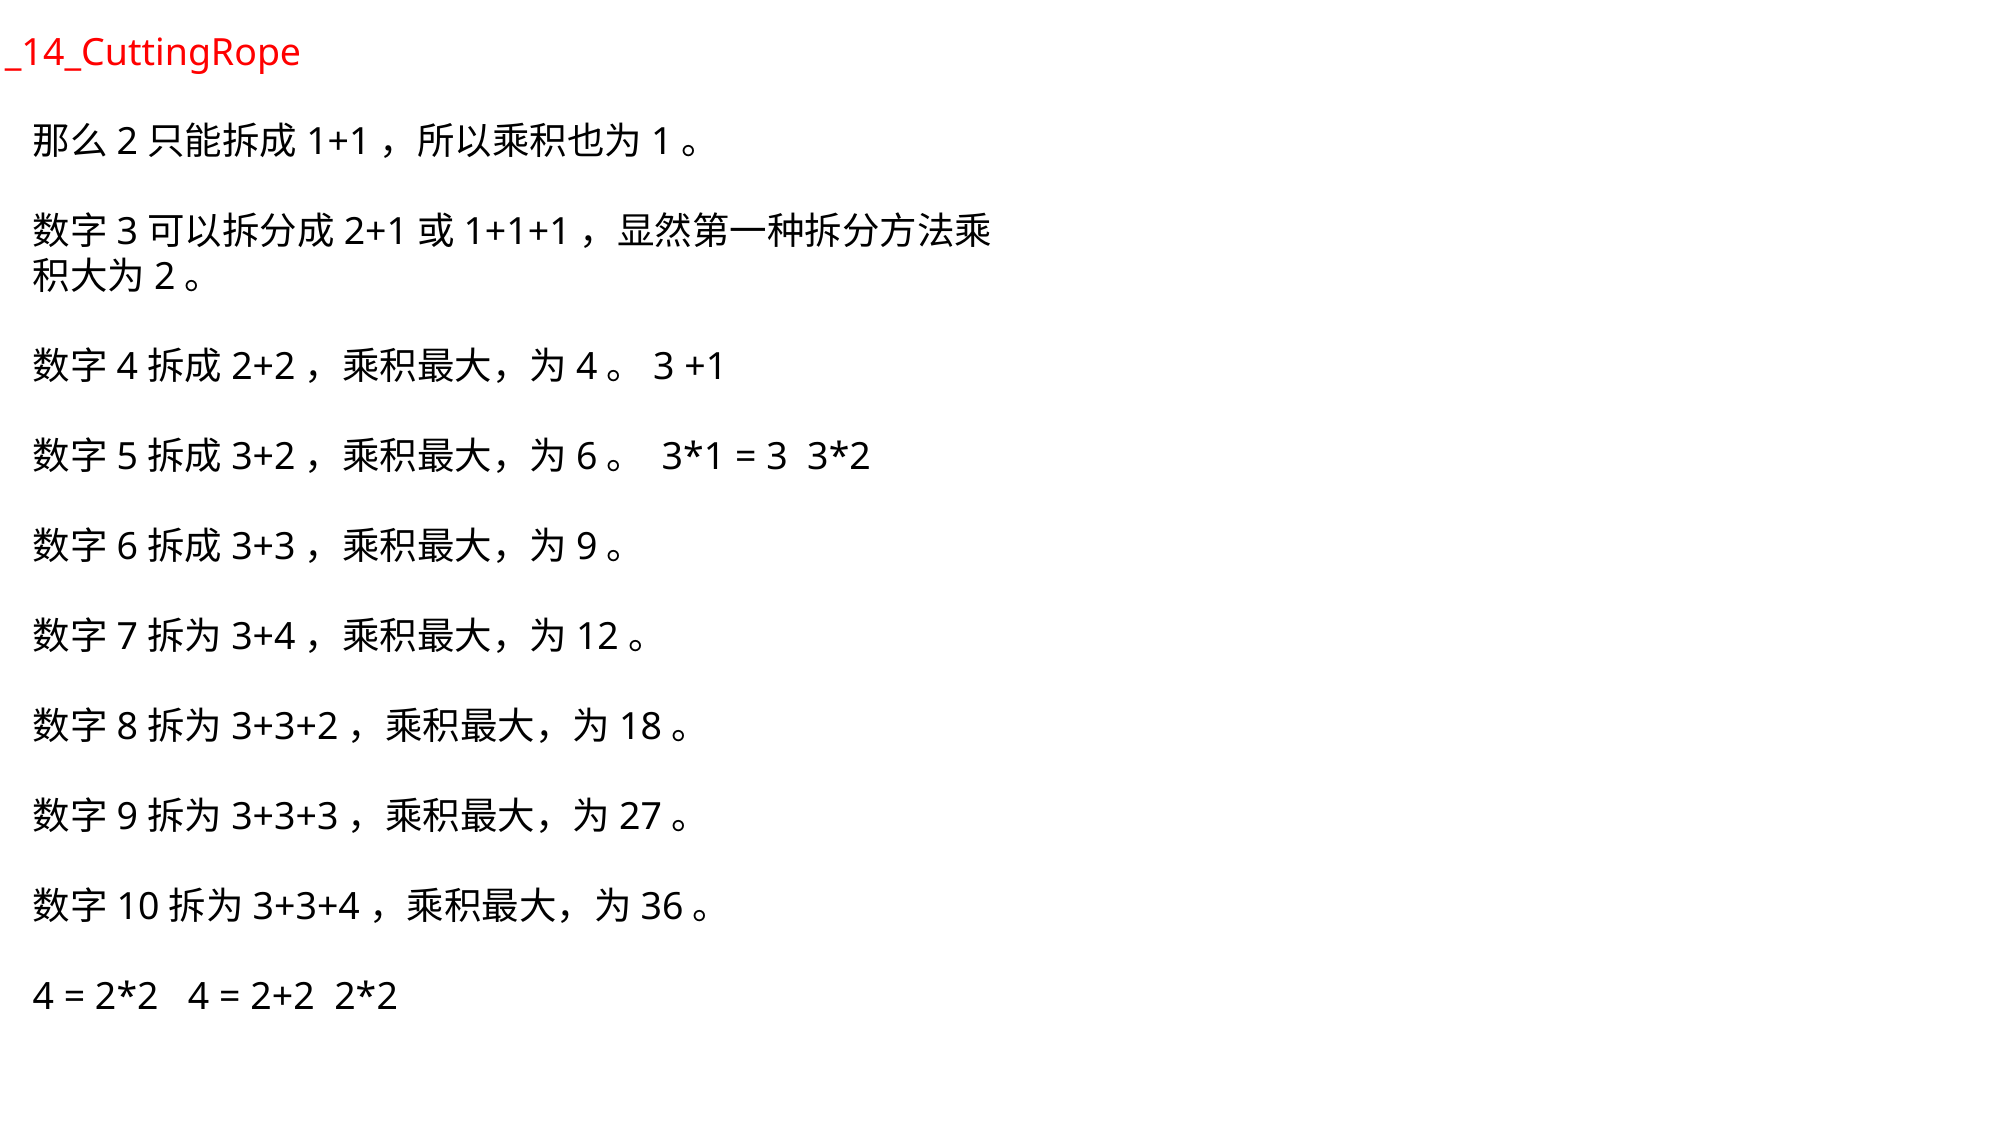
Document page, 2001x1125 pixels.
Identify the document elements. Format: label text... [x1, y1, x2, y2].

text_box 那么2只能拆成1+1，所以乘积也为1。 数字3可以拆分成2+1或1+1+1，显然第一种拆分方法乘积大为2。 数字4拆成2+2，乘积最大，为4。3 +1 数字5拆成3+2，乘积最大，为6。 3*1 = 3 3*2 数字6拆成3+3，乘积最大，为9。 数字7拆为3+4，乘积最大，为12。 数字8拆为3+3+2，乘积最大，为18。 数字9拆为3+3+3，乘积最大，为27。 数字10拆为3+3+4，乘积最大，为36。 4 = 2*2 4 = 2+2 2*2 [18, 109, 1018, 1025]
text_box _14_CuttingRope [0, 20, 317, 80]
